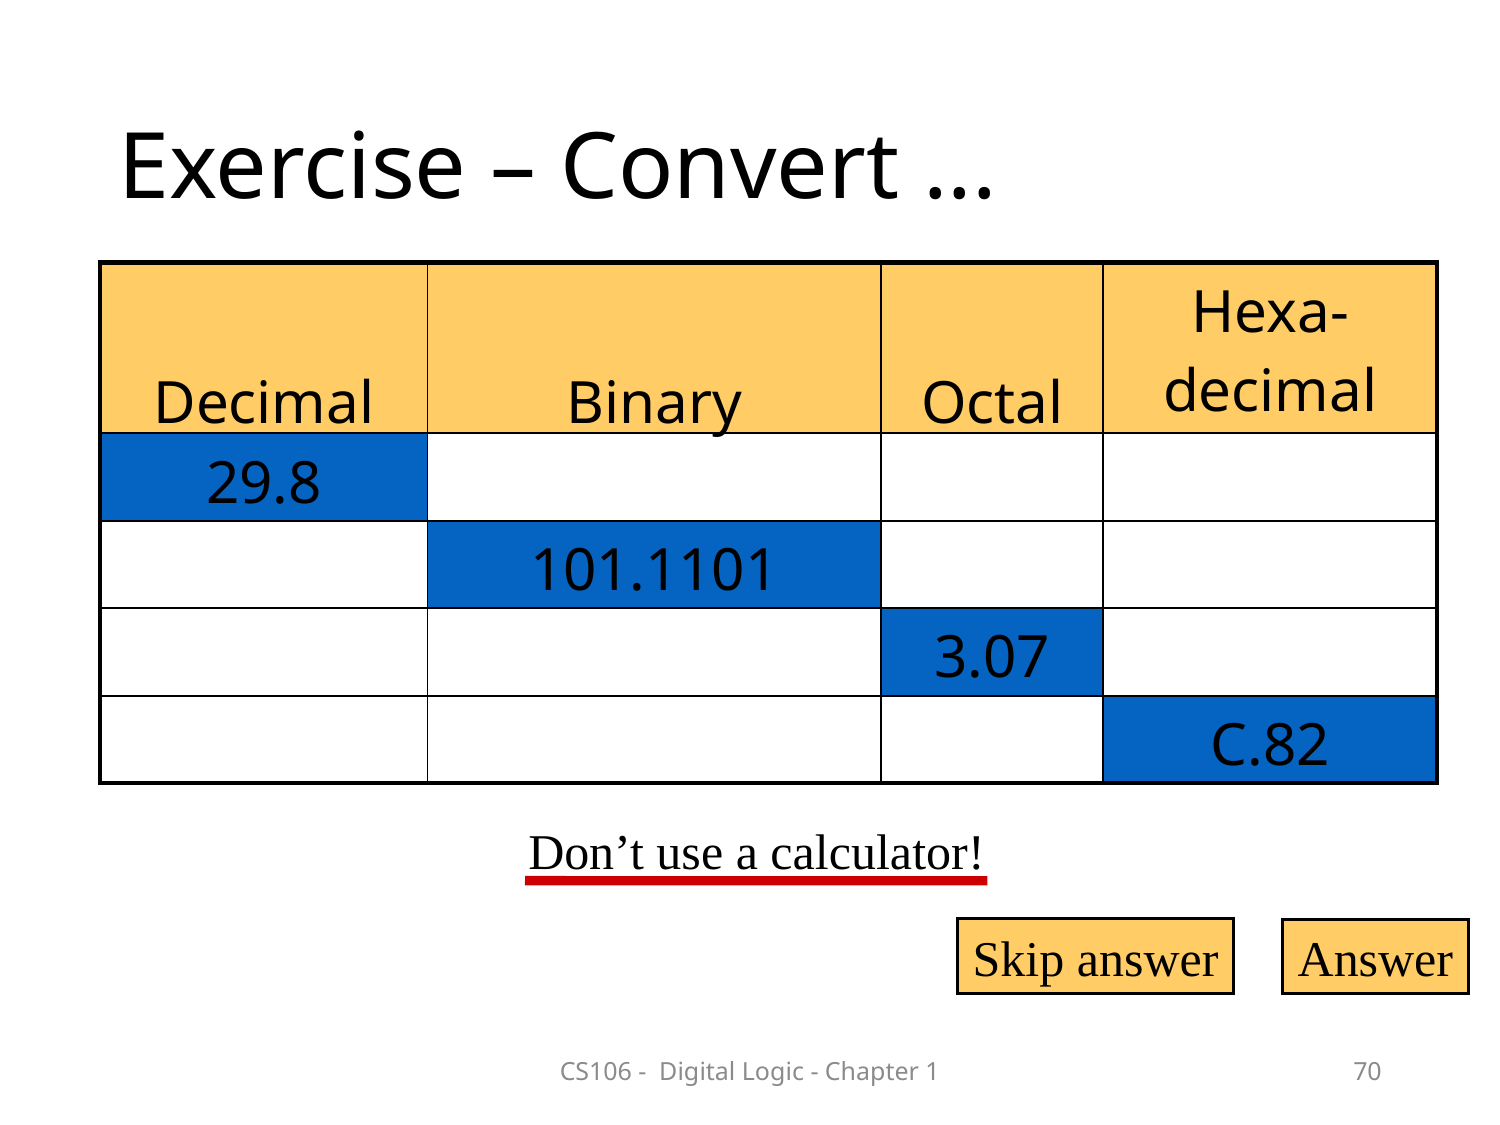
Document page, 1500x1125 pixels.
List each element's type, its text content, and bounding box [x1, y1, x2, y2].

table_header Hexa- decimal [1104, 265, 1435, 432]
table_header Decimal [102, 265, 427, 432]
footer CS106 - Digital Logic - Chapter 1 [496, 1042, 1004, 1103]
text_box Skip answer [957, 918, 1234, 994]
table_header Binary [428, 265, 880, 432]
table_cell [428, 434, 880, 520]
table_cell [102, 609, 427, 695]
table_cell [1104, 434, 1435, 520]
table_cell [428, 609, 880, 695]
table_header Octal [882, 265, 1102, 432]
table_cell C.82 [1104, 697, 1435, 781]
table_cell [102, 522, 427, 607]
table_cell [1104, 609, 1435, 695]
table_cell [1104, 522, 1435, 607]
table_cell [882, 697, 1102, 781]
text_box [513, 812, 1000, 888]
table_cell 3.07 [882, 609, 1102, 695]
slide_number 70 [1059, 1042, 1397, 1103]
title Exercise – Convert ... [103, 59, 1397, 260]
table_cell 101.1101 [428, 522, 880, 607]
table_cell 29.8 [102, 434, 427, 520]
table_cell [102, 697, 427, 781]
table_cell [428, 697, 880, 781]
text_box Answer [1282, 919, 1469, 994]
table_cell [882, 434, 1102, 520]
table_cell [882, 522, 1102, 607]
